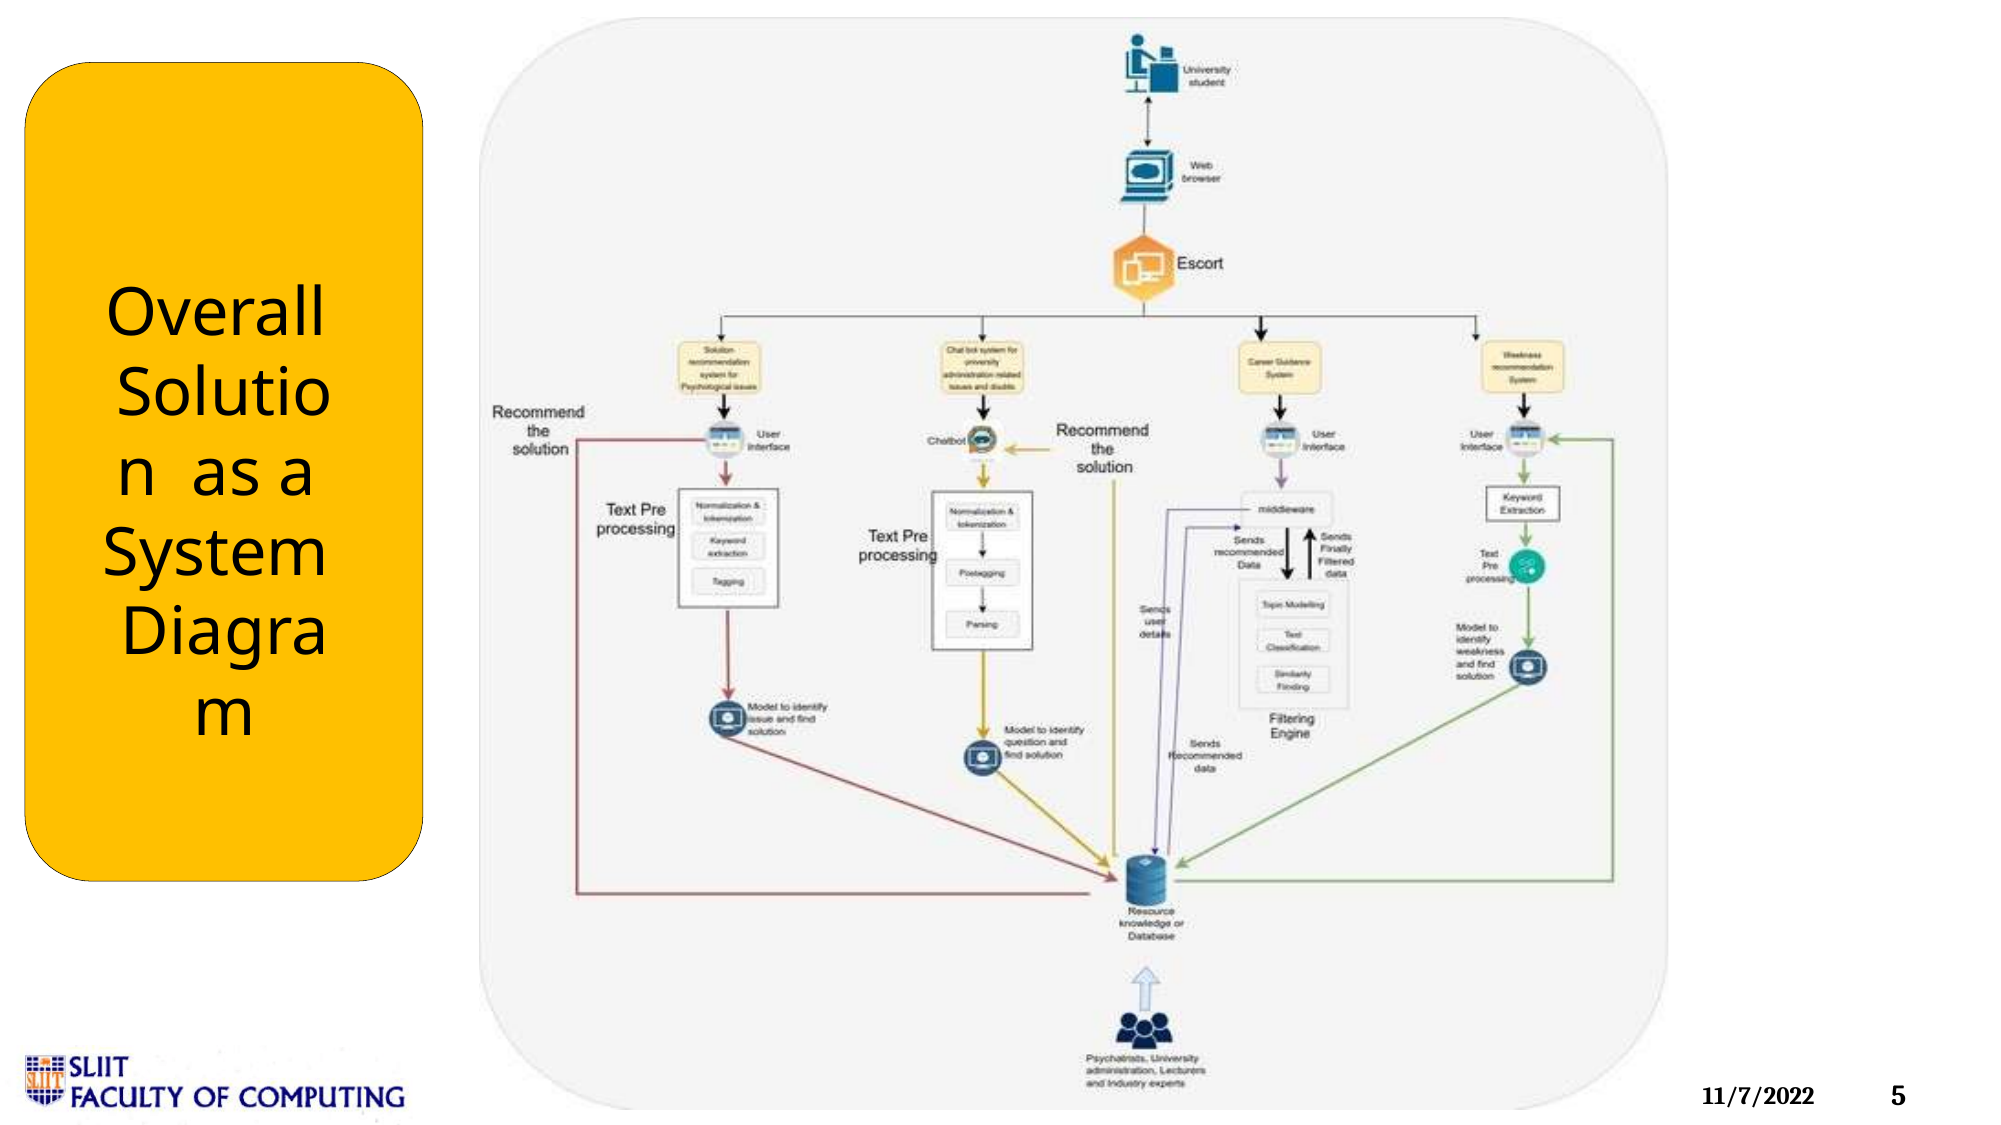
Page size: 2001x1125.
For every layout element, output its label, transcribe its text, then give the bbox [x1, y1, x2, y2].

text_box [24, 61, 424, 882]
text_box [479, 17, 1669, 1110]
text_box [0, 1045, 413, 1125]
text_box 1 [1884, 1076, 1915, 1112]
footer 11/7/2022 [1700, 1078, 1834, 1125]
